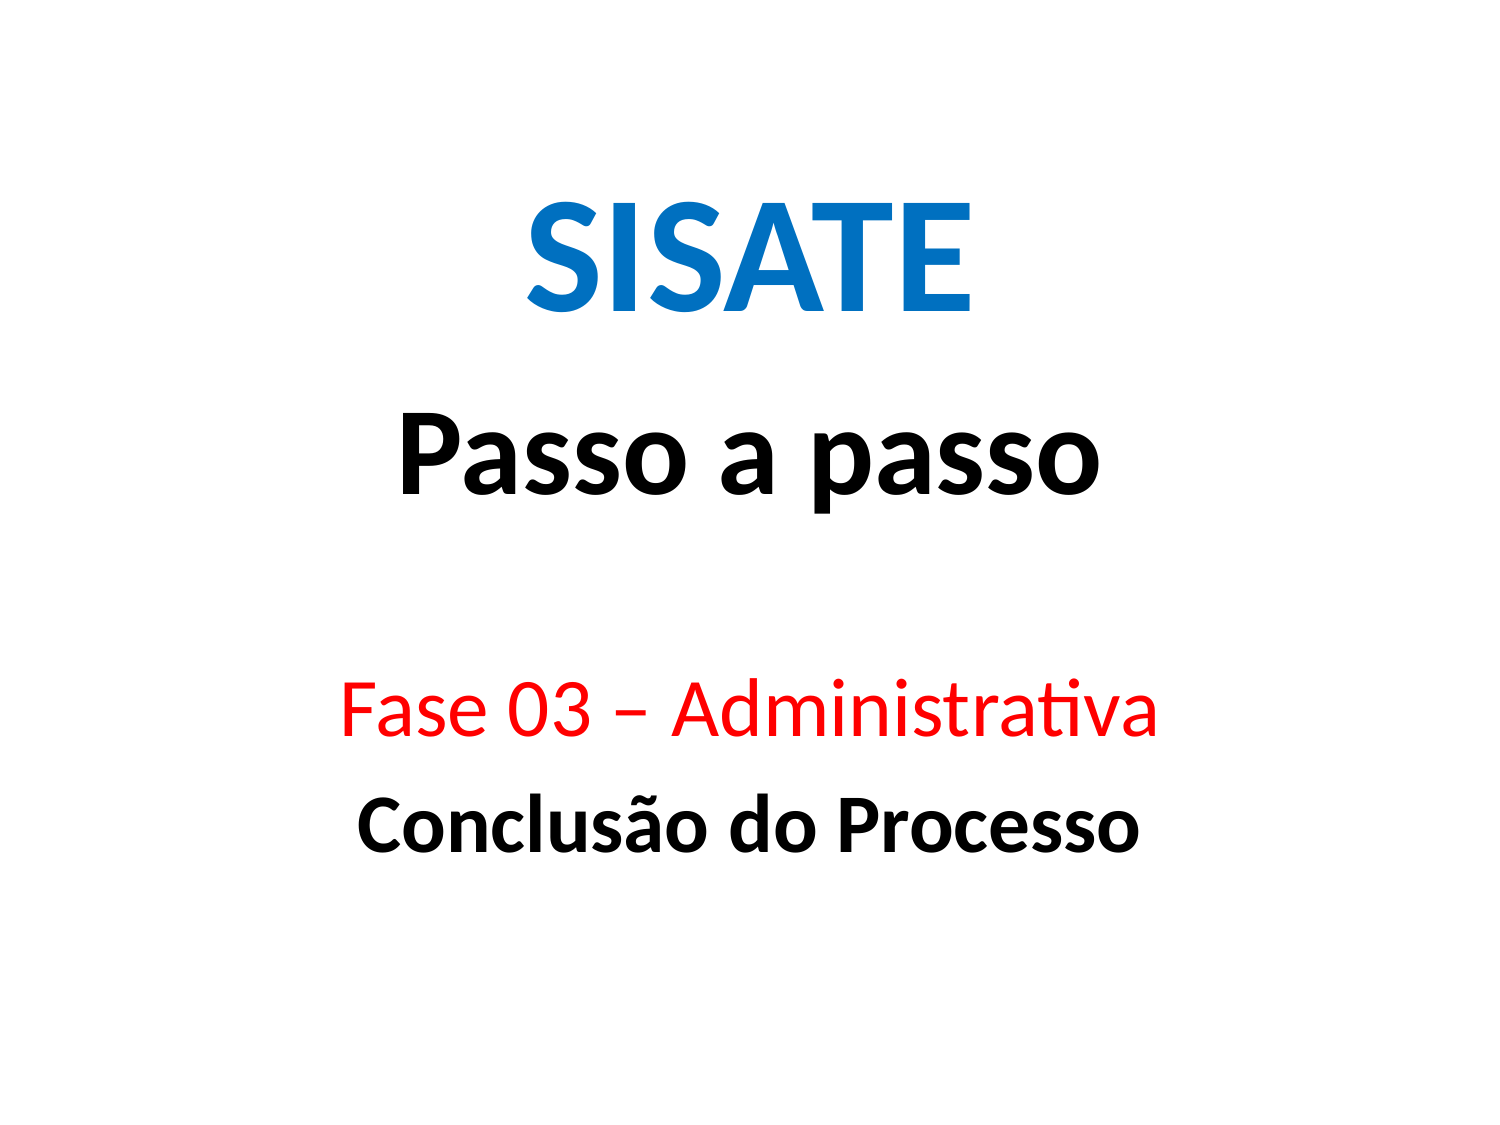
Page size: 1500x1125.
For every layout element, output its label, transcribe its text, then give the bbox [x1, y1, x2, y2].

subtitle SISATE Passo a passo Fase 03 – Administrativa Conclusão do Processo [64, 137, 1436, 988]
